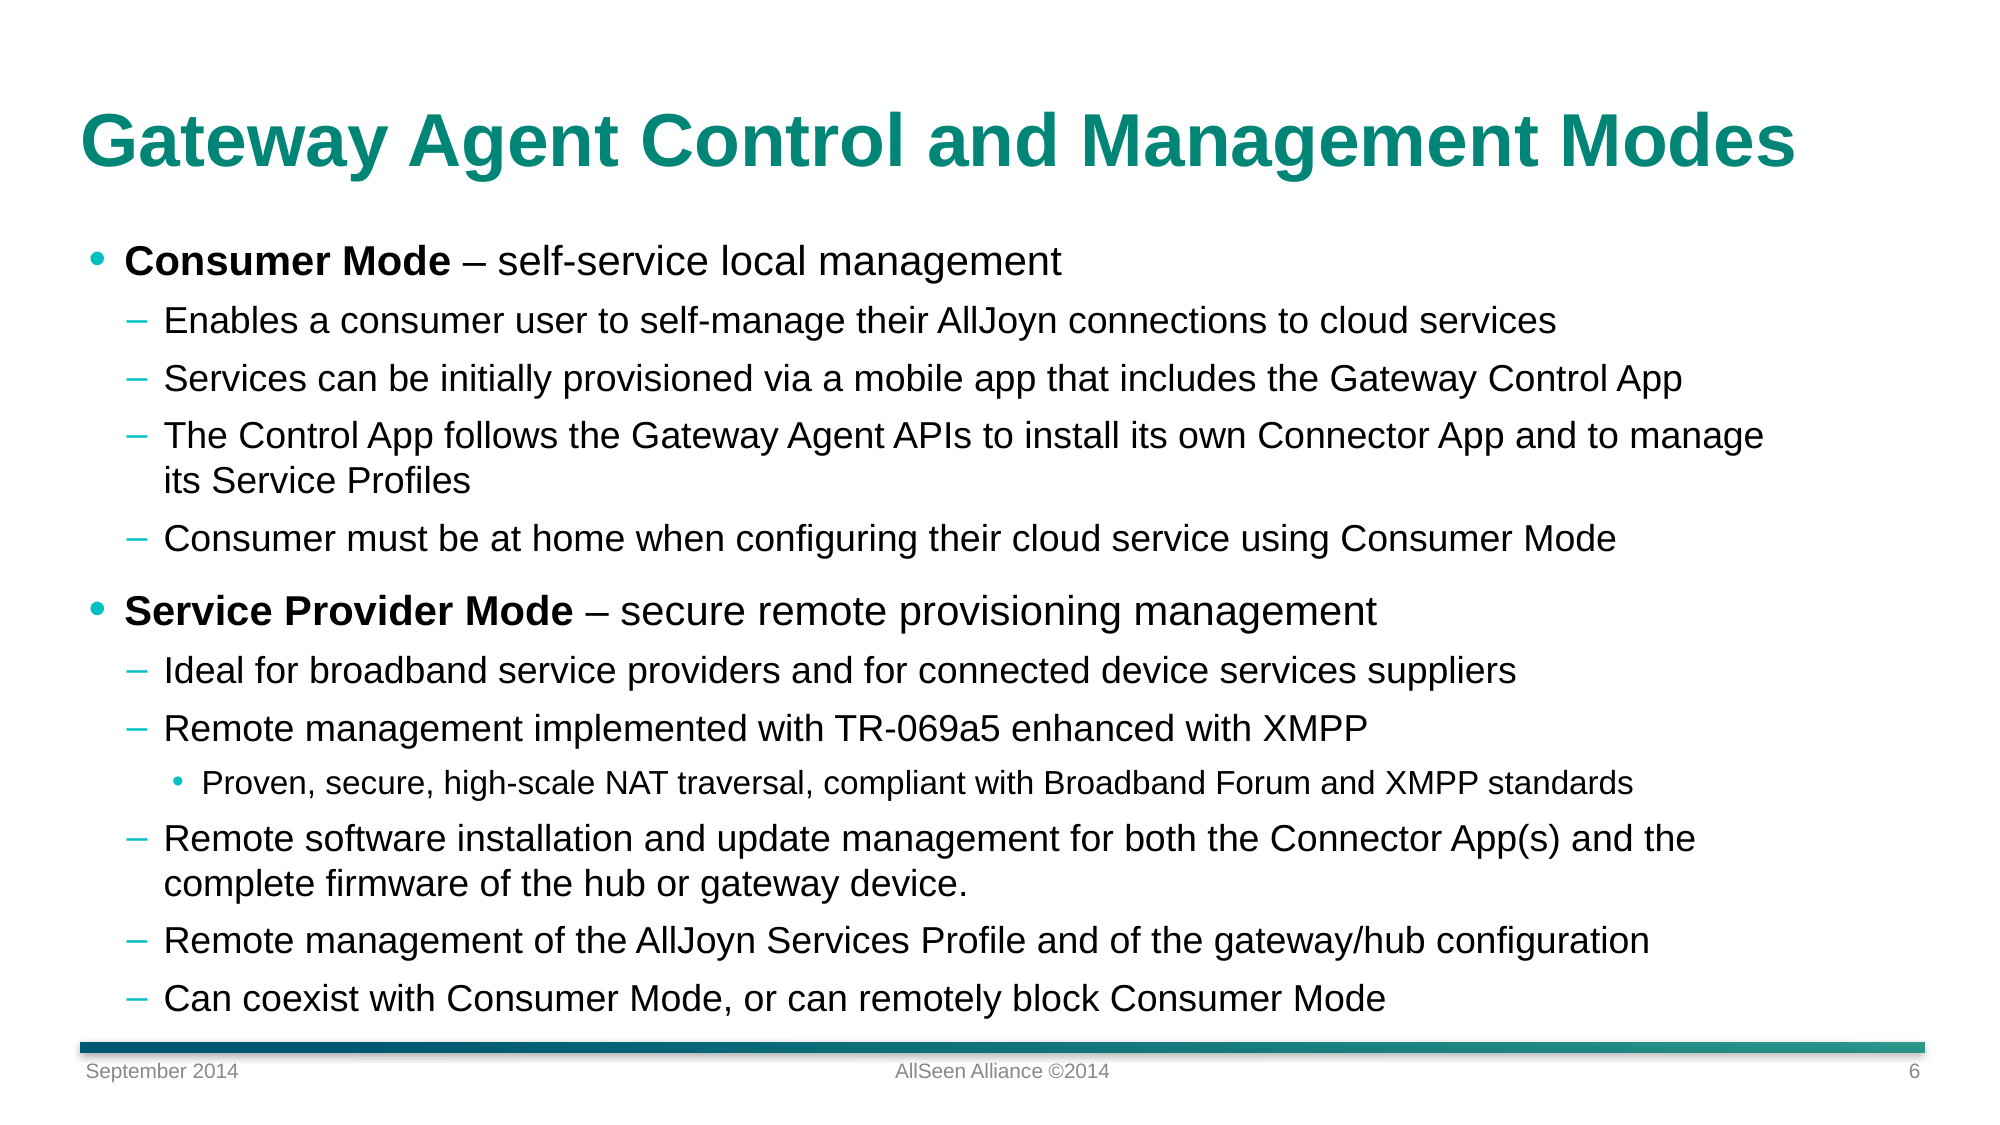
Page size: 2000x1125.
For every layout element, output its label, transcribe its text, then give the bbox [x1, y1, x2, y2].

title Gateway Agent Control and Management Modes [80, 28, 1925, 194]
list Consumer Mode – self-service local management Enables a consumer user to self-manage their AllJoyn connections to cloud services Services can be initially provisioned via a mobile app that includes the Gateway Control App The Control App follows the Gateway Agent APIs to install its own Connector App and to manage its Service Profiles Consumer must be at home when configuring their cloud service using Consumer Mode Service Provider Mode – secure remote provisioning management Ideal for broadband service providers and for connected device services suppliers Remote management implemented with TR-069a5 enhanced with XMPP Proven, secure, high-scale NAT traversal, compliant with Broadband Forum and XMPP standards Remote software installation and update management for both the Connector App(s) and the complete firmware of the hub or gateway device. Remote management of the AllJoyn Services Profile and of the gateway/hub configuration Can coexist with Consumer Mode, or can remotely block Consumer Mode [80, 233, 1790, 1042]
